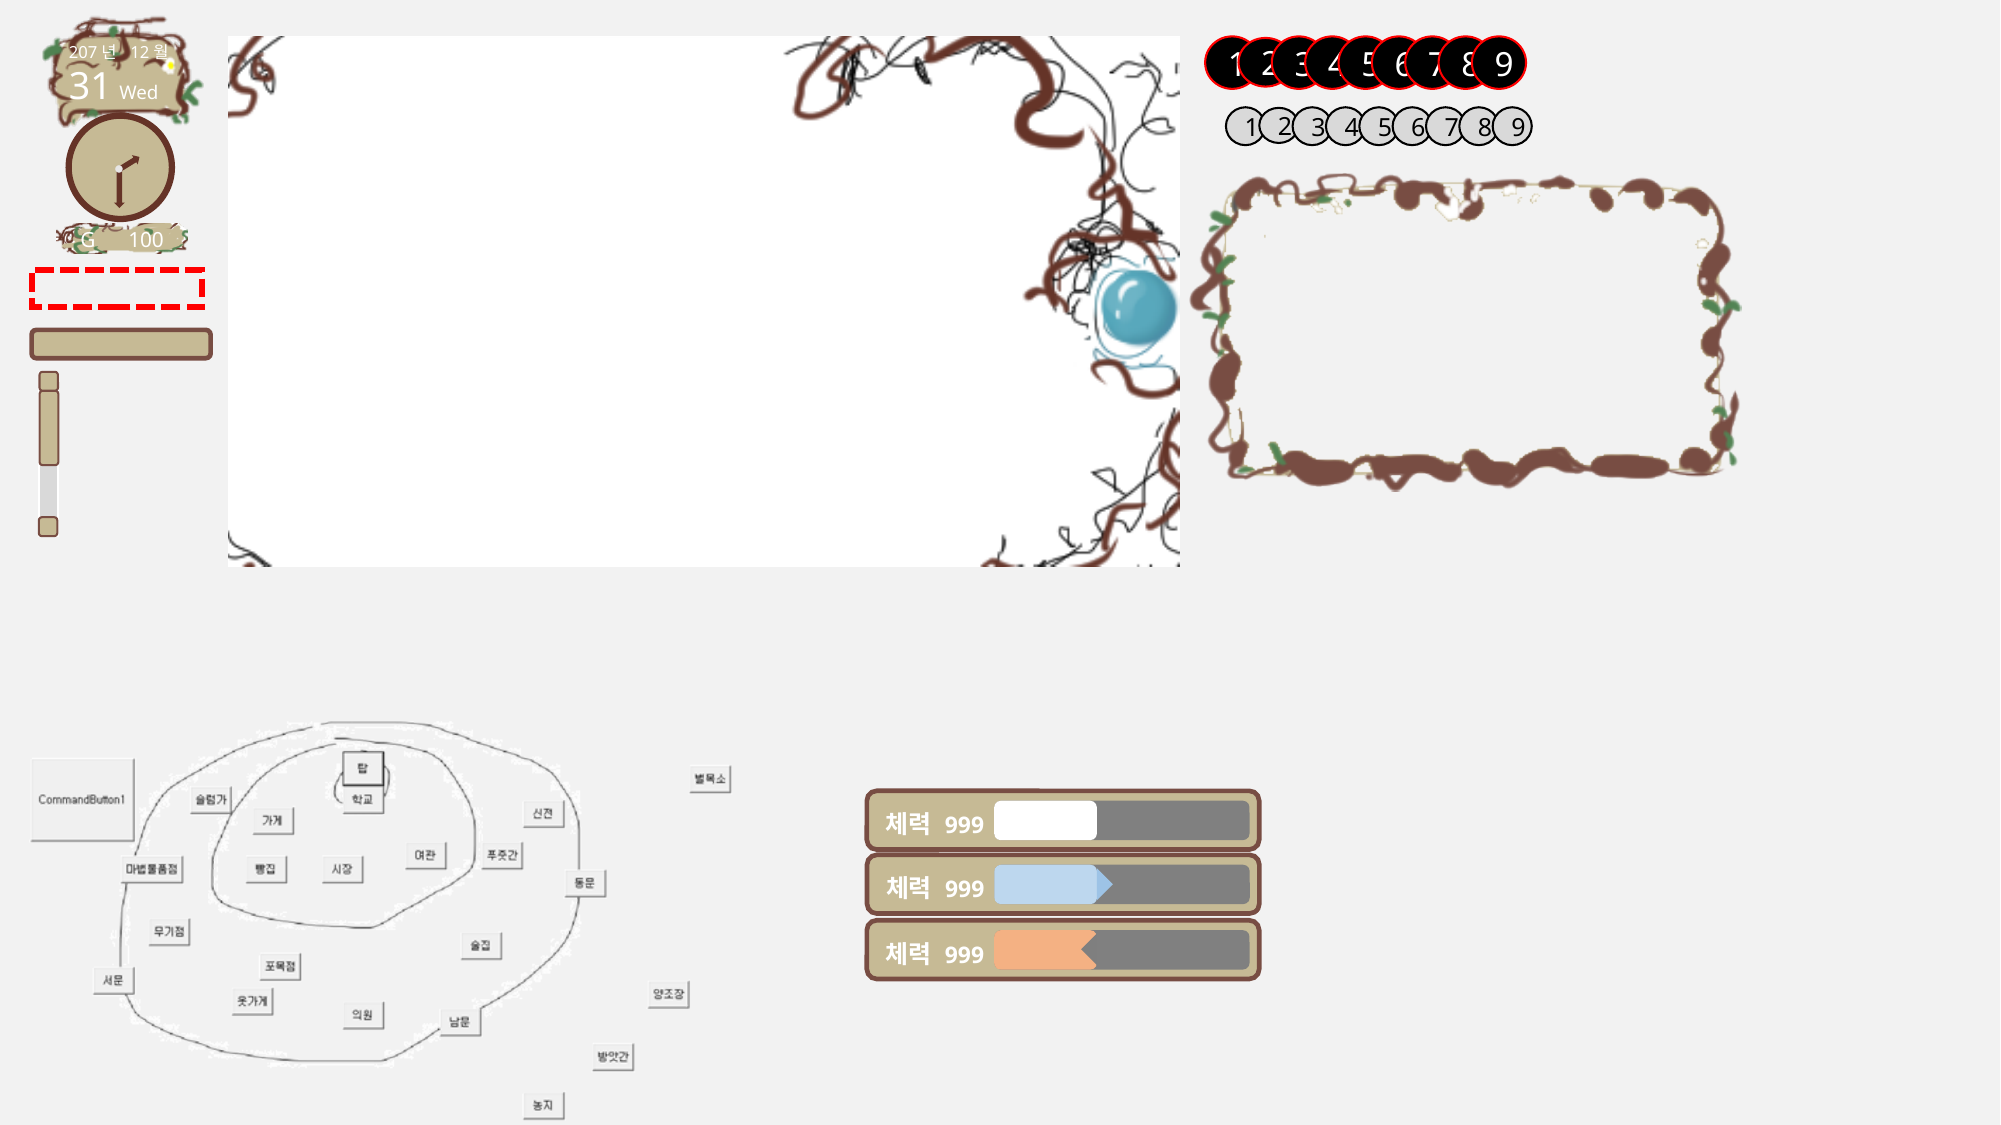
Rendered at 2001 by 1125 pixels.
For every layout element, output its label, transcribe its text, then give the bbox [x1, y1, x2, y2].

text_box 3 [1270, 35, 1315, 90]
text_box [31, 269, 203, 308]
text_box [30, 328, 212, 360]
text_box 2 [1237, 36, 1281, 88]
text_box 4 [1304, 35, 1349, 90]
text_box 7 [1404, 35, 1449, 90]
text_box 5 [1358, 106, 1396, 147]
text_box 8 [1458, 106, 1495, 147]
picture [228, 36, 1180, 567]
picture [4, 631, 779, 1125]
text_box 4 [1324, 106, 1362, 147]
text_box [866, 790, 1260, 979]
text_box 9 [1470, 35, 1528, 90]
text_box 6 [1391, 106, 1429, 147]
text_box 6 [1370, 35, 1415, 90]
text_box 2 [1258, 106, 1295, 145]
text_box 5 [1337, 35, 1382, 90]
text_box 9 [1491, 106, 1533, 147]
text_box 1 [1224, 106, 1262, 147]
text_box 8 [1437, 35, 1482, 90]
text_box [42, 5, 204, 260]
text_box 7 [1424, 106, 1462, 147]
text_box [38, 371, 59, 537]
picture [1189, 172, 1742, 492]
text_box 3 [1291, 106, 1329, 147]
text_box 1 [1204, 35, 1250, 90]
